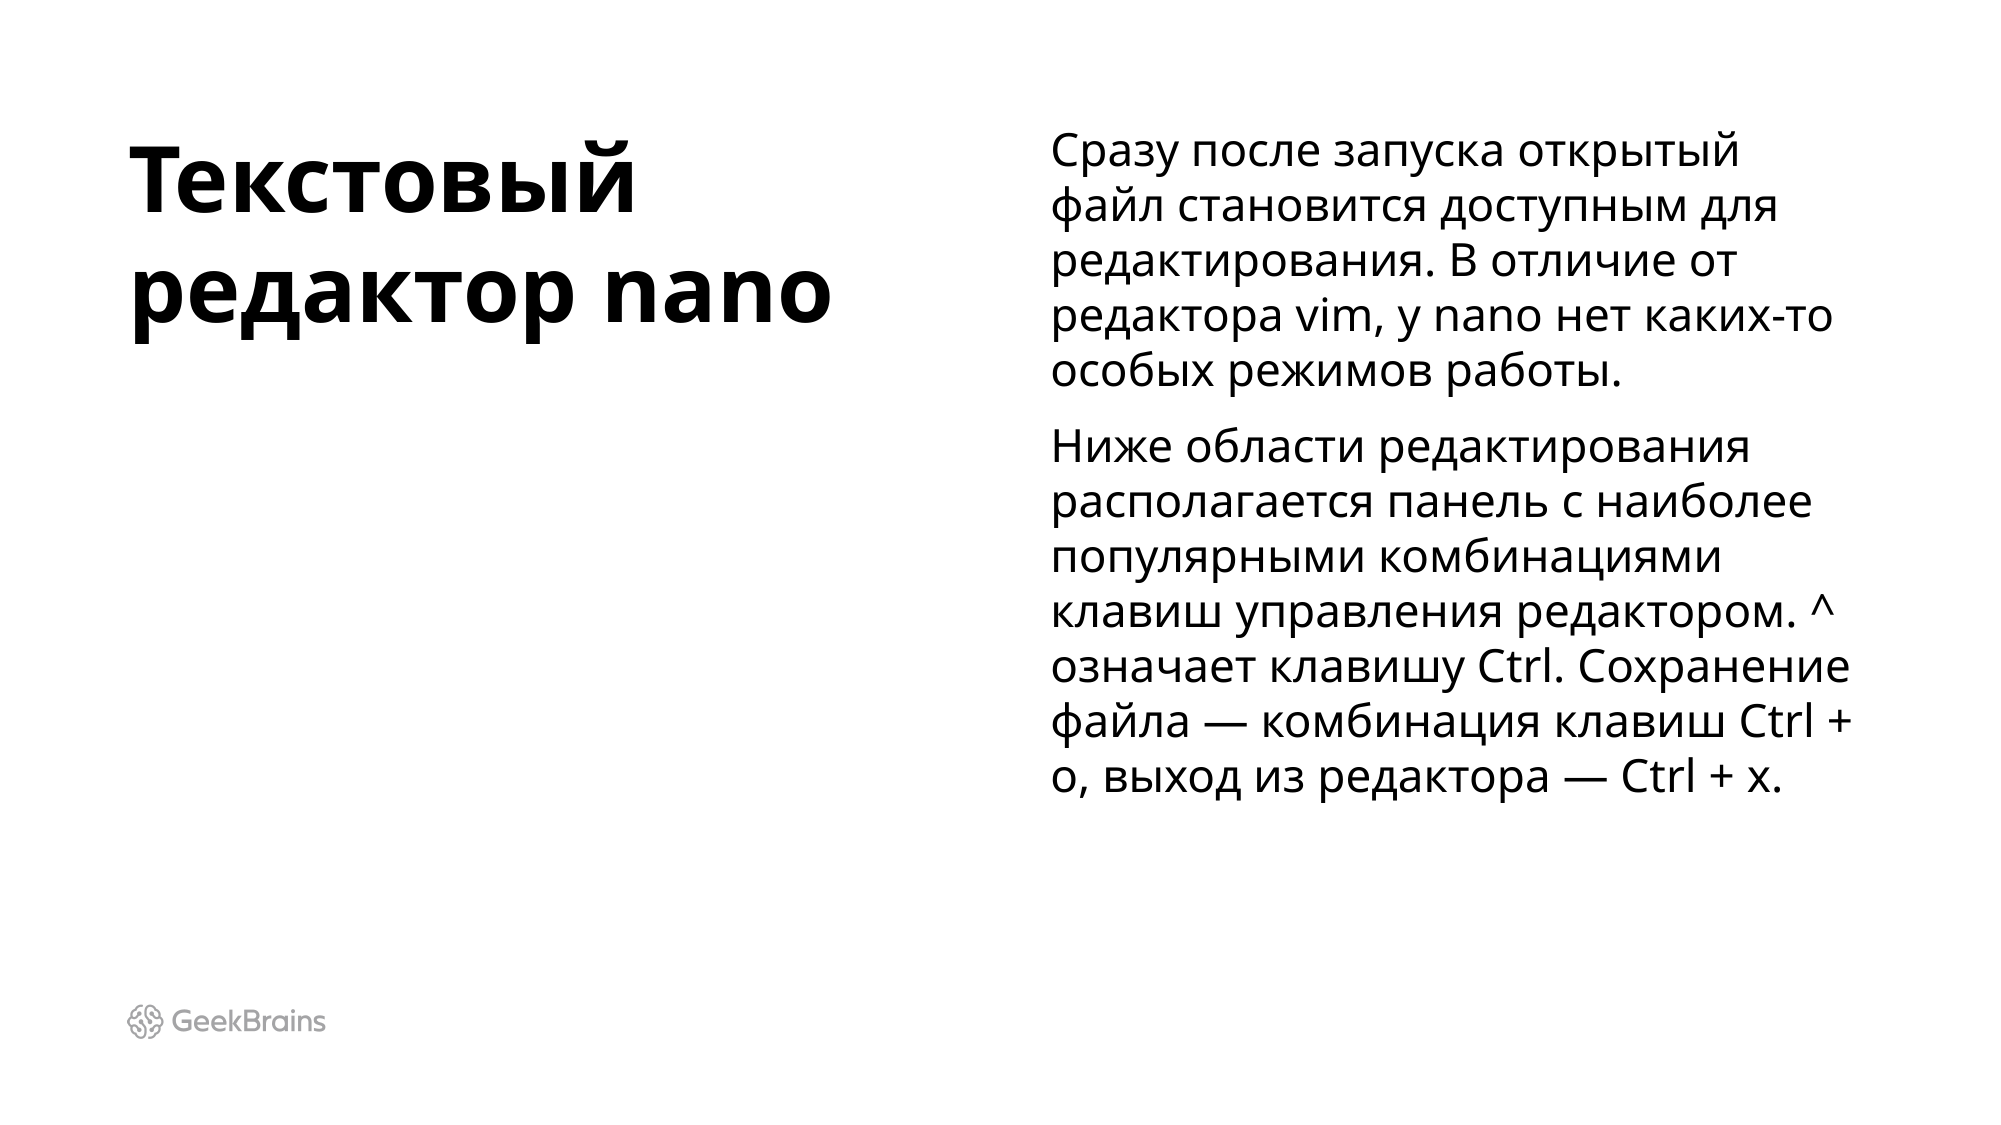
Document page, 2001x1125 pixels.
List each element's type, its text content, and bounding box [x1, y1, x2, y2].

list Сразу после запуска открытый файл становится доступным для редактирования. В отличие от редактора vim, у nano нет каких-то особых режимов работы. Ниже области редактирования располагается панель с наиболее популярными комбинациями клавиш управления редактором. ^ означает клавишу Ctrl. Сохранение файла — комбинация клавиш Ctrl + o, выход из редактора — Ctrl + x. [1035, 113, 1882, 1002]
title Текстовый редактор nano [113, 113, 882, 1002]
